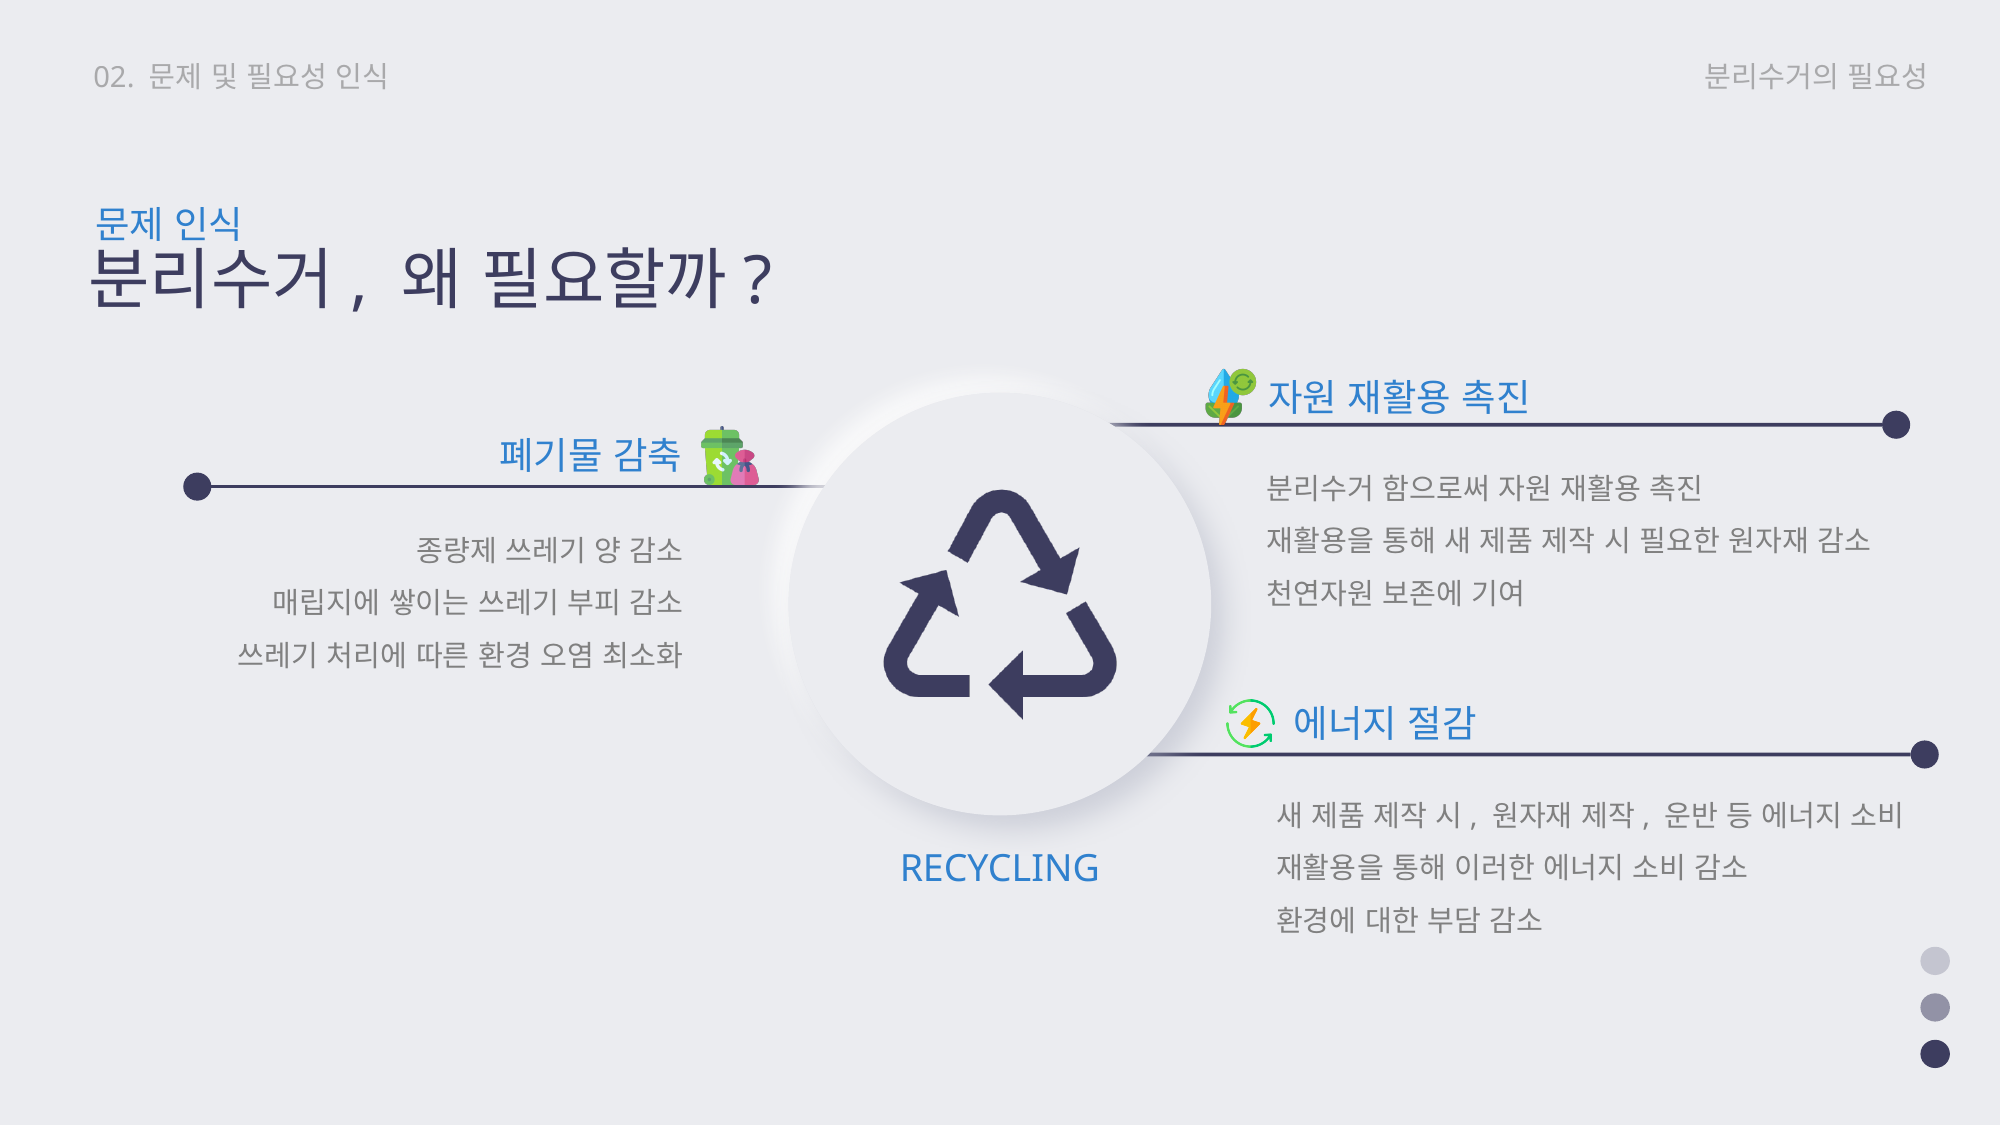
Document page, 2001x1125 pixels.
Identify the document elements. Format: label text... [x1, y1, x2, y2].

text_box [1226, 692, 1493, 754]
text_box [1920, 946, 1950, 1069]
text_box 문제 인식 [80, 193, 259, 229]
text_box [183, 472, 788, 501]
text_box RECYCLING [885, 836, 1115, 896]
text_box 02. 문제 및 필요성 인식 [78, 50, 405, 101]
text_box 새 제품 제작 시, 원자재 제작, 운반 등 에너지 소비 재활용을 통해 이러한 에너지 소비 감소 환경에 대한 부담 감소 [1261, 772, 1920, 945]
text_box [483, 424, 759, 486]
text_box 분리수거, 왜 필요할까? [73, 229, 788, 324]
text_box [788, 392, 1212, 816]
text_box 분리수거의 필요성 [1689, 50, 1944, 101]
text_box 종량제 쓰레기 양 감소 매립지에 쌓이는 쓰레기 부피 감소 쓰레기 처리에 따른 환경 오염 최소화 [222, 507, 699, 680]
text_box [1212, 410, 1911, 439]
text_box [1197, 366, 1546, 428]
text_box 분리수거 함으로써 자원 재활용 촉진 재활용을 통해 새 제품 제작 시 필요한 원자재 감소 천연자원 보존에 기여 [1251, 445, 1887, 618]
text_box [1212, 740, 1939, 769]
